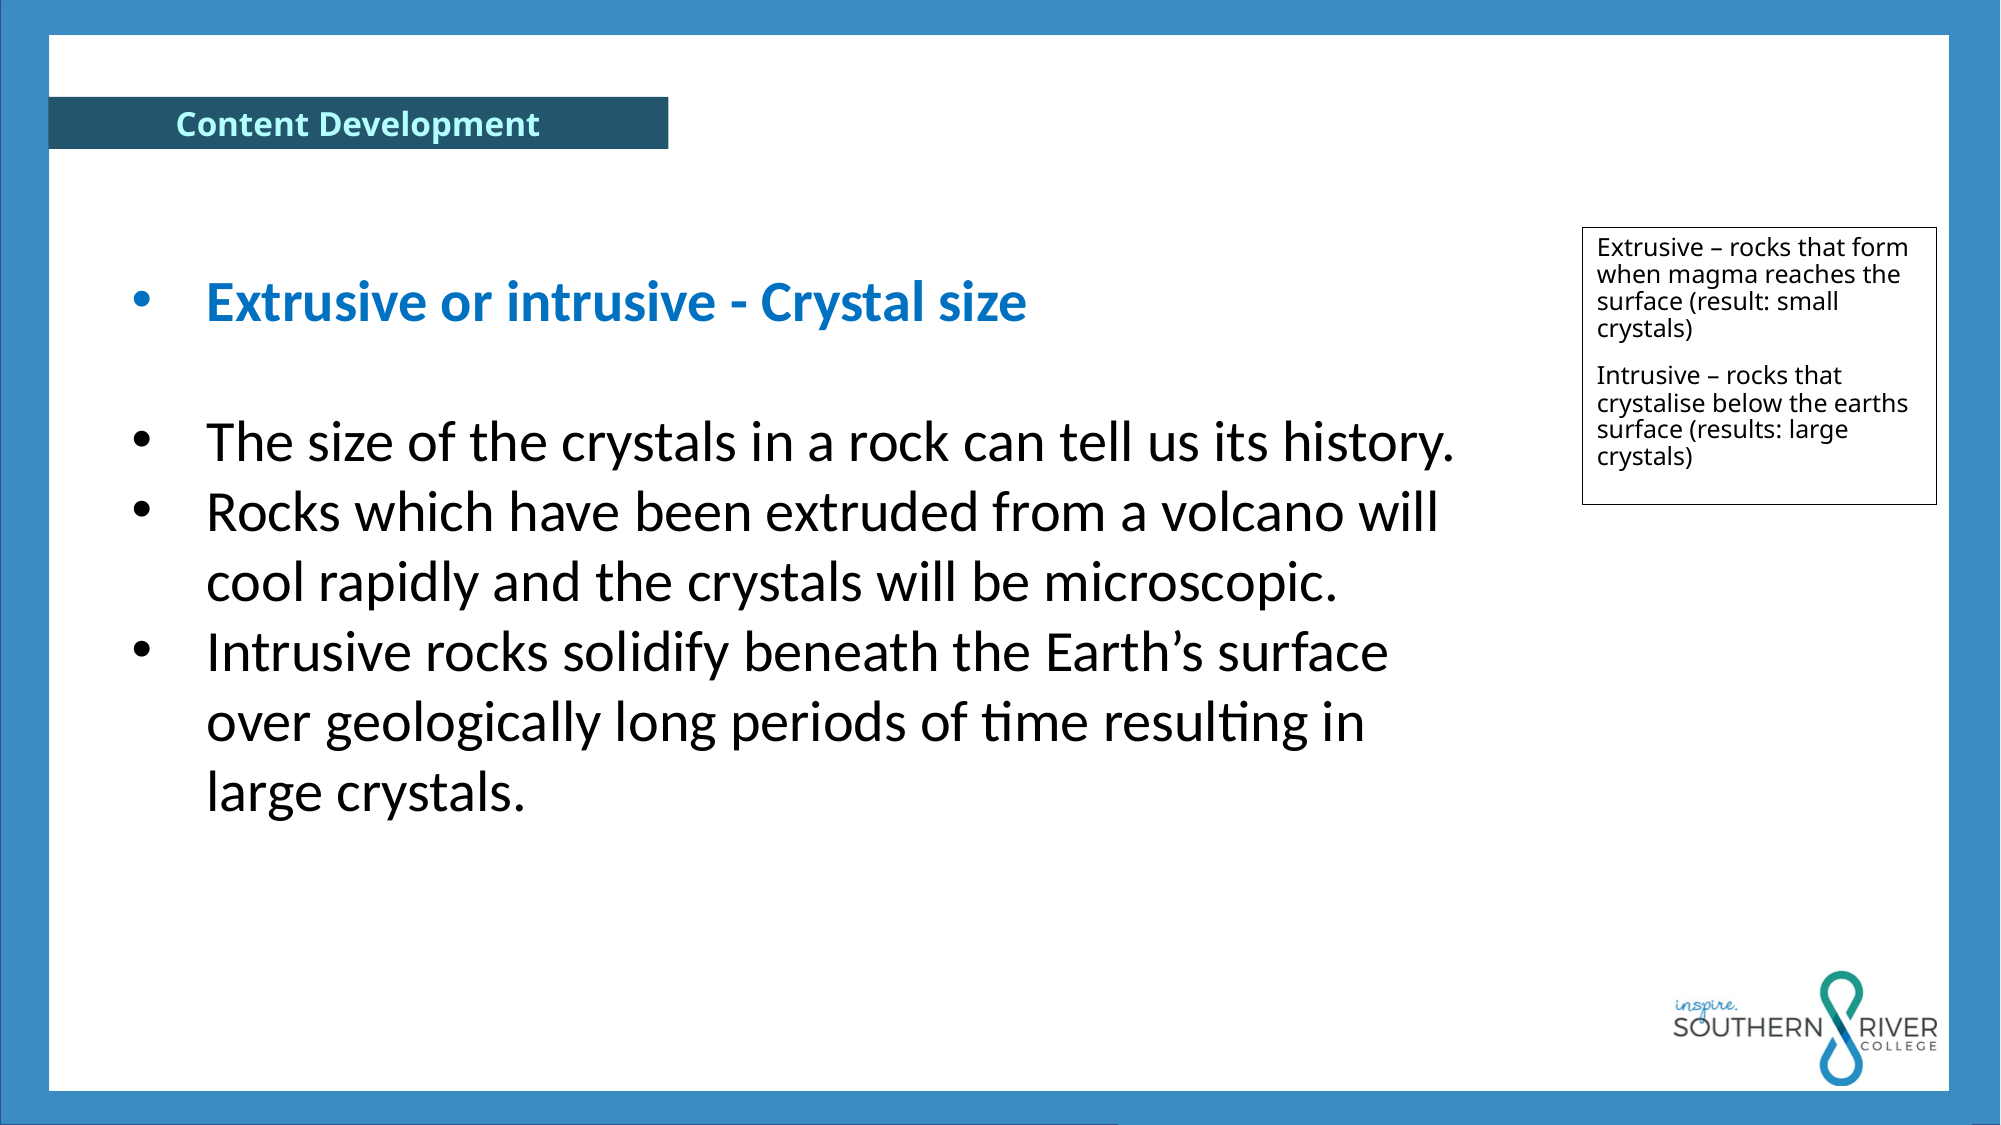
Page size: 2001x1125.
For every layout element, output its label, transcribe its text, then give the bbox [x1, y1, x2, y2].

picture [0, 0, 2001, 1125]
text_box Extrusive or intrusive - Crystal size The size of the crystals in a rock can tell us its history. Rocks which have been extruded from a volcano will cool rapidly and the crystals will be microscopic. Intrusive rocks solidify beneath the Earth’s surface over geologically long periods of time resulting in large crystals. [116, 256, 1503, 831]
list Extrusive – rocks that form when magma reaches the surface (result: small crystals) Intrusive – rocks that crystalise below the earths surface (results: large crystals) [1582, 227, 1937, 505]
